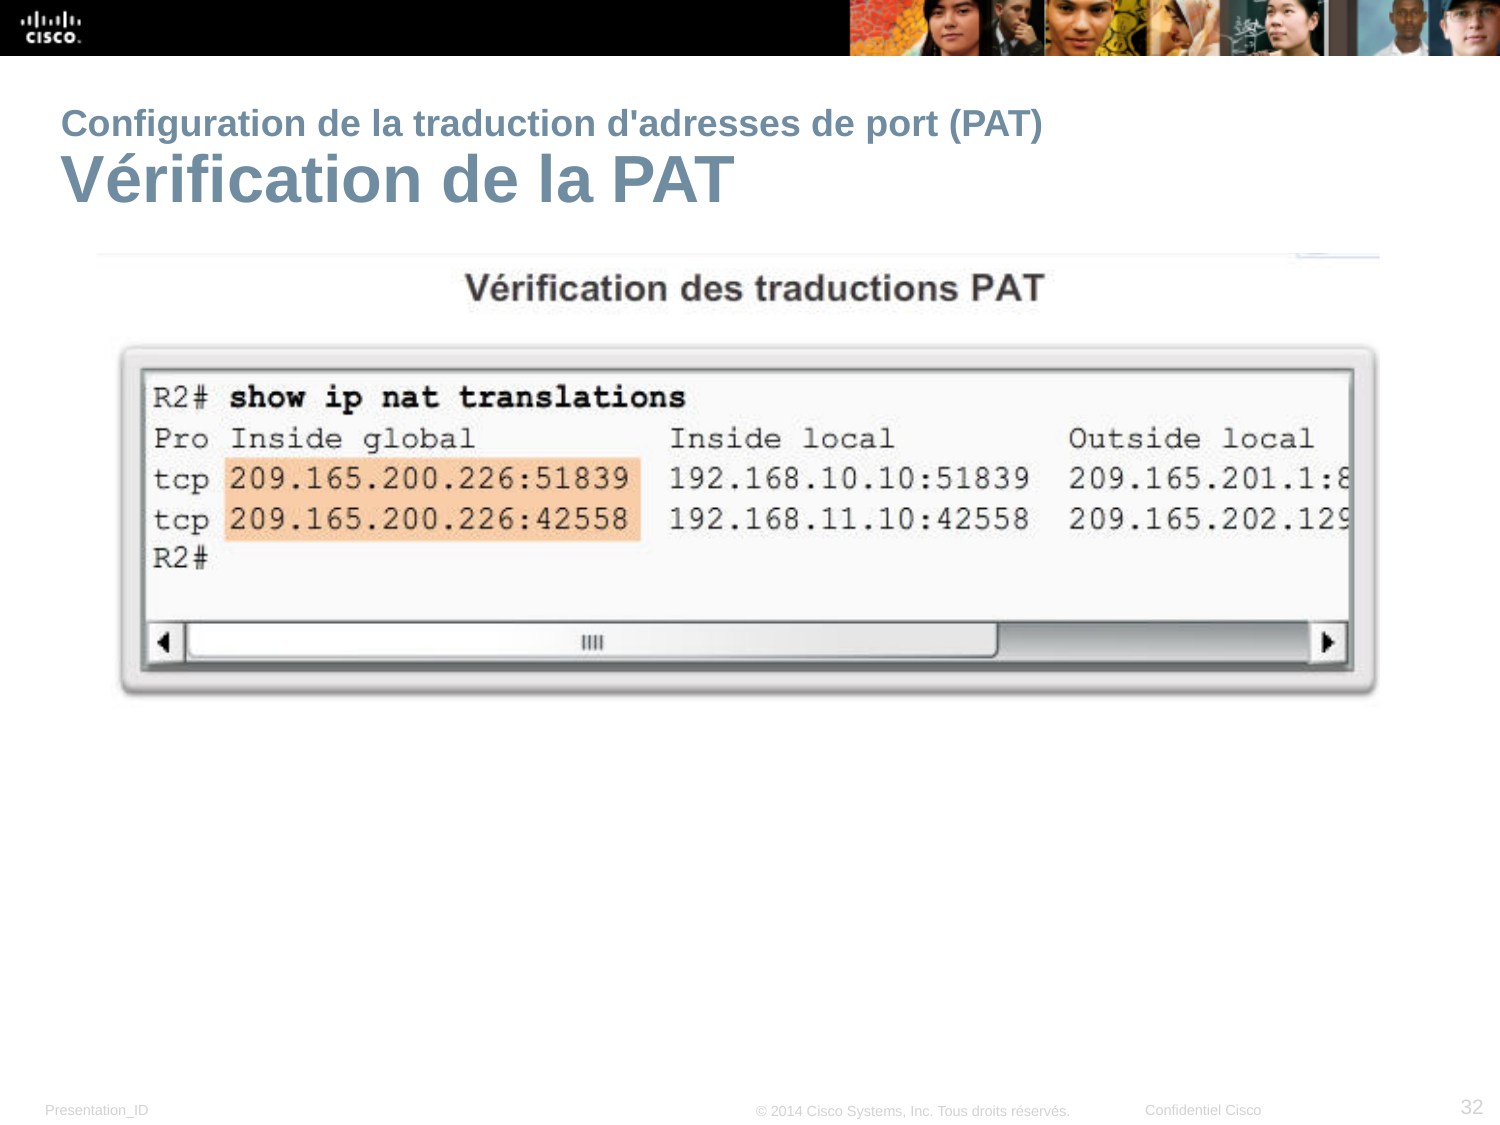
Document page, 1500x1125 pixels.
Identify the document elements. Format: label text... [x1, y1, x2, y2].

title Configuration de la traduction d'adresses de port (PAT) Vérification de la PAT [47, 85, 1384, 224]
picture [96, 253, 1380, 769]
picture [0, 0, 1500, 56]
